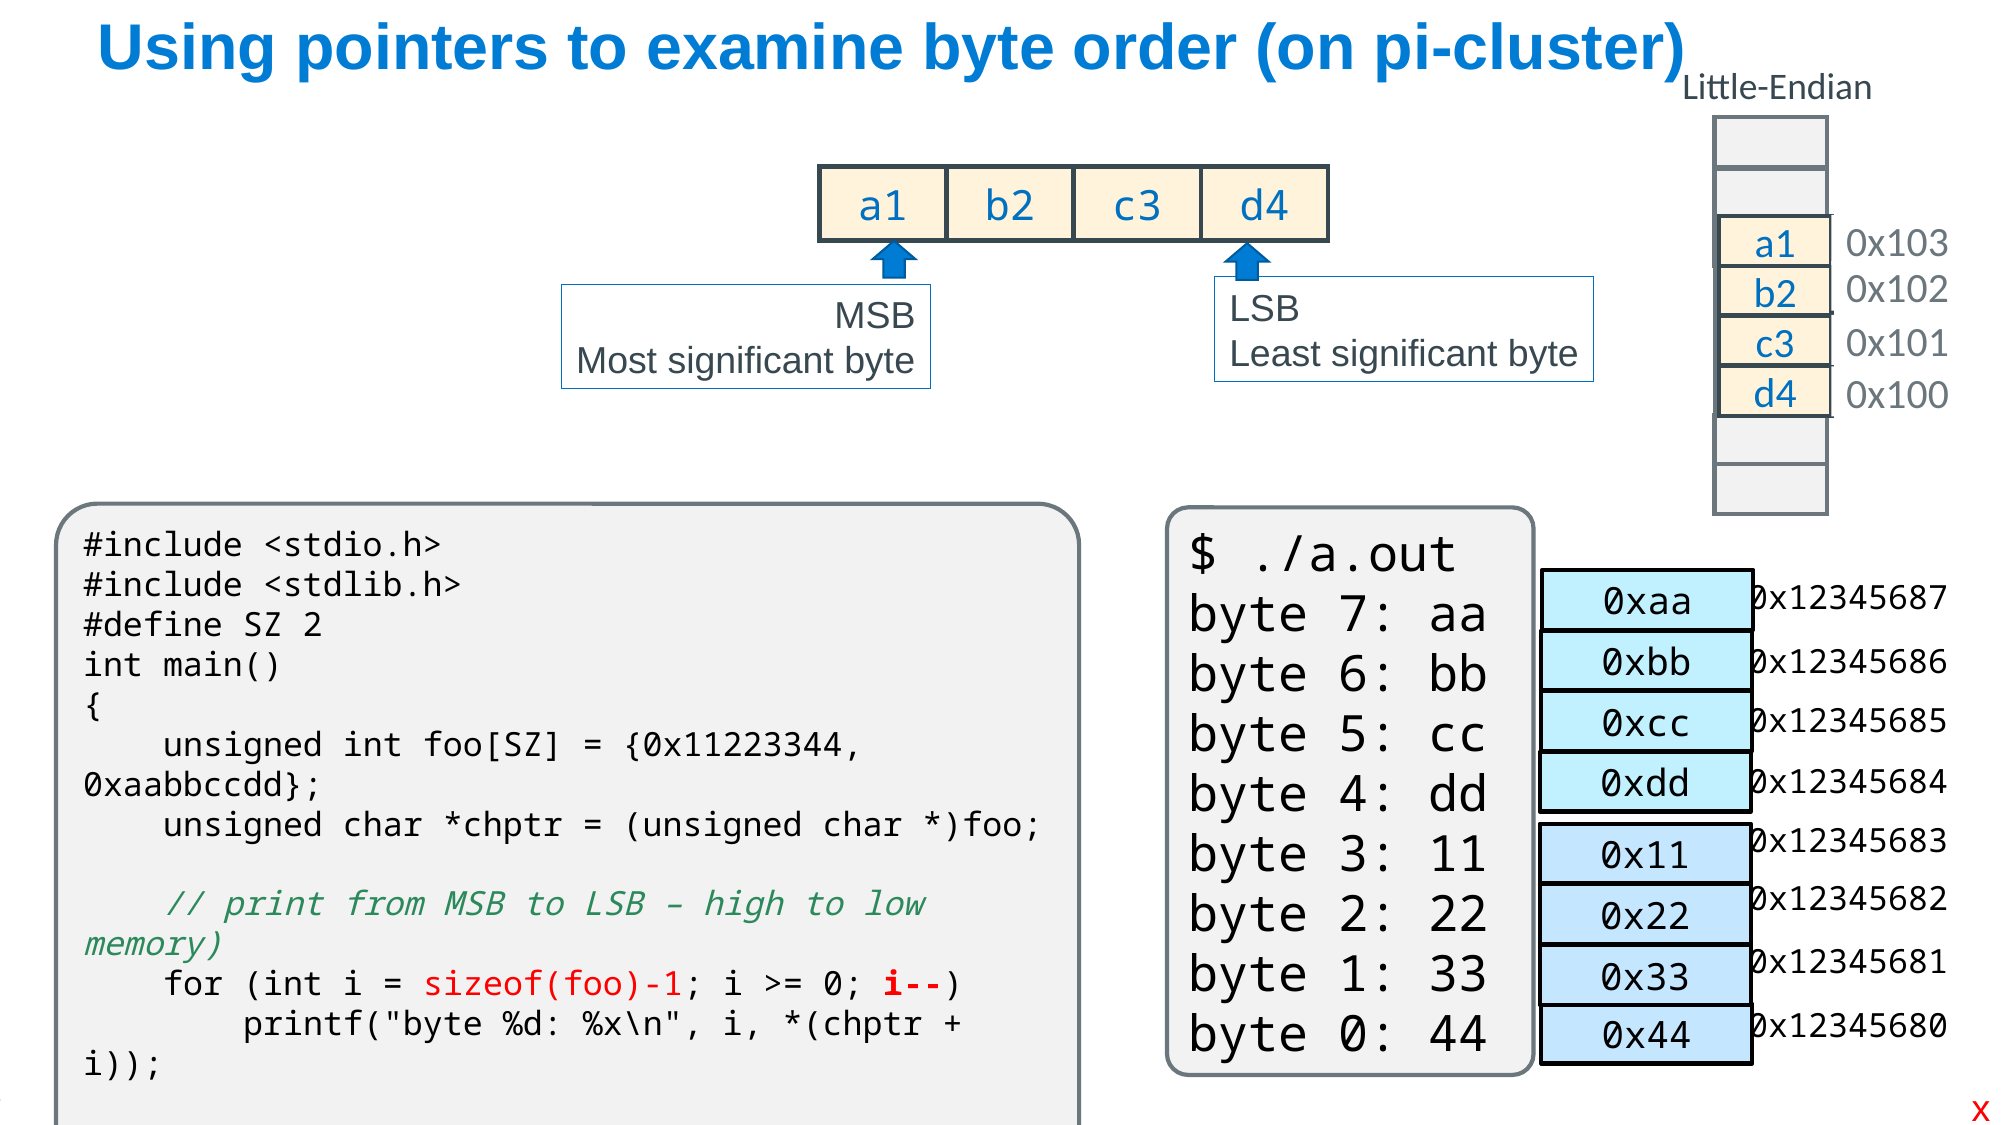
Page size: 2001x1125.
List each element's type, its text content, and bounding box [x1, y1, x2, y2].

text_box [1539, 568, 1957, 1065]
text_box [819, 166, 1329, 241]
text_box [1718, 216, 1831, 417]
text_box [1714, 117, 1828, 514]
text_box Little-Endian [1520, 60, 1884, 112]
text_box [559, 240, 933, 391]
text_box $ ./a.out byte 7: aa byte 6: bb byte 5: cc byte 4: dd byte 3: 11 byte 2: 22 byte 1: 33 byte 0: 44 [1166, 507, 1534, 1075]
title Using pointers to examine byte order (on pi-cluster) [82, 19, 1808, 91]
text_box x [1956, 1076, 2000, 1125]
text_box #include <stdio.h> #include <stdlib.h> #define SZ 2 int main() { unsigned int foo[SZ] = {0x11223344, 0xaabbccdd}; unsigned char *chptr = (unsigned char *)foo; // print from MSB to LSB – high to low memory) for (int i = sizeof(foo)-1; i >= 0; i--) printf("byte %d: %x\n", i, *(chptr + i)); return EXIT_SUCCESS; } [55, 503, 1080, 1125]
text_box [1831, 214, 1944, 417]
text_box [1212, 243, 1597, 383]
